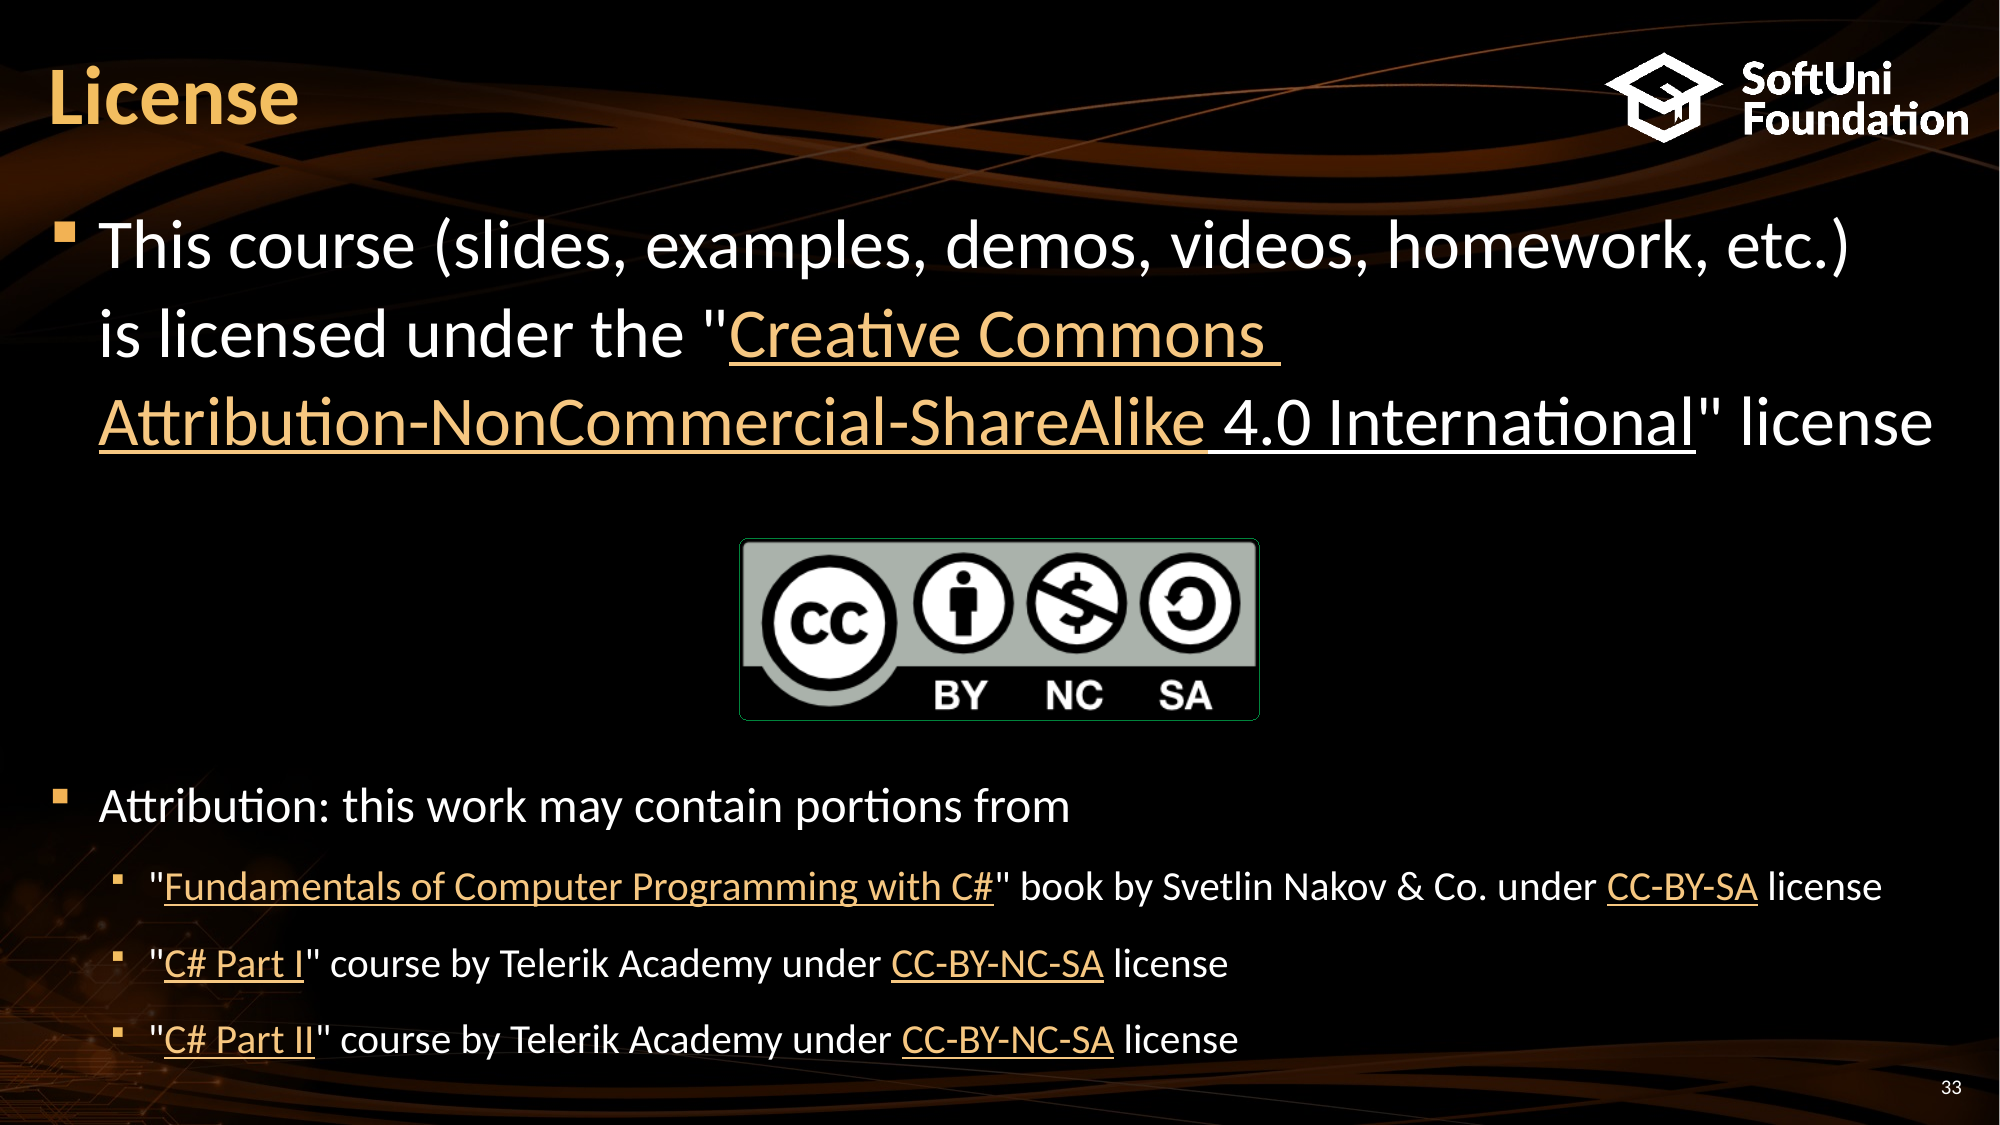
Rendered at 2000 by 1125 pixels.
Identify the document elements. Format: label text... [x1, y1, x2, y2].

picture [0, 0, 2000, 1125]
slide_number 33 [1897, 1070, 1968, 1103]
list This course (slides, examples, demos, videos, homework, etc.) is licensed under the "Creative Commons Attribution-NonCommercial-ShareAlike 4.0 International" license Attribution: this work may contain portions from "Fundamentals of Computer Programming with C#" book by Svetlin Nakov & Co. under CC-BY-SA license "C# Part I" course by Telerik Academy under CC-BY-NC-SA license "C# Part II" course by Telerik Academy under CC-BY-NC-SA license [31, 188, 1968, 1103]
title License [30, 6, 1602, 189]
